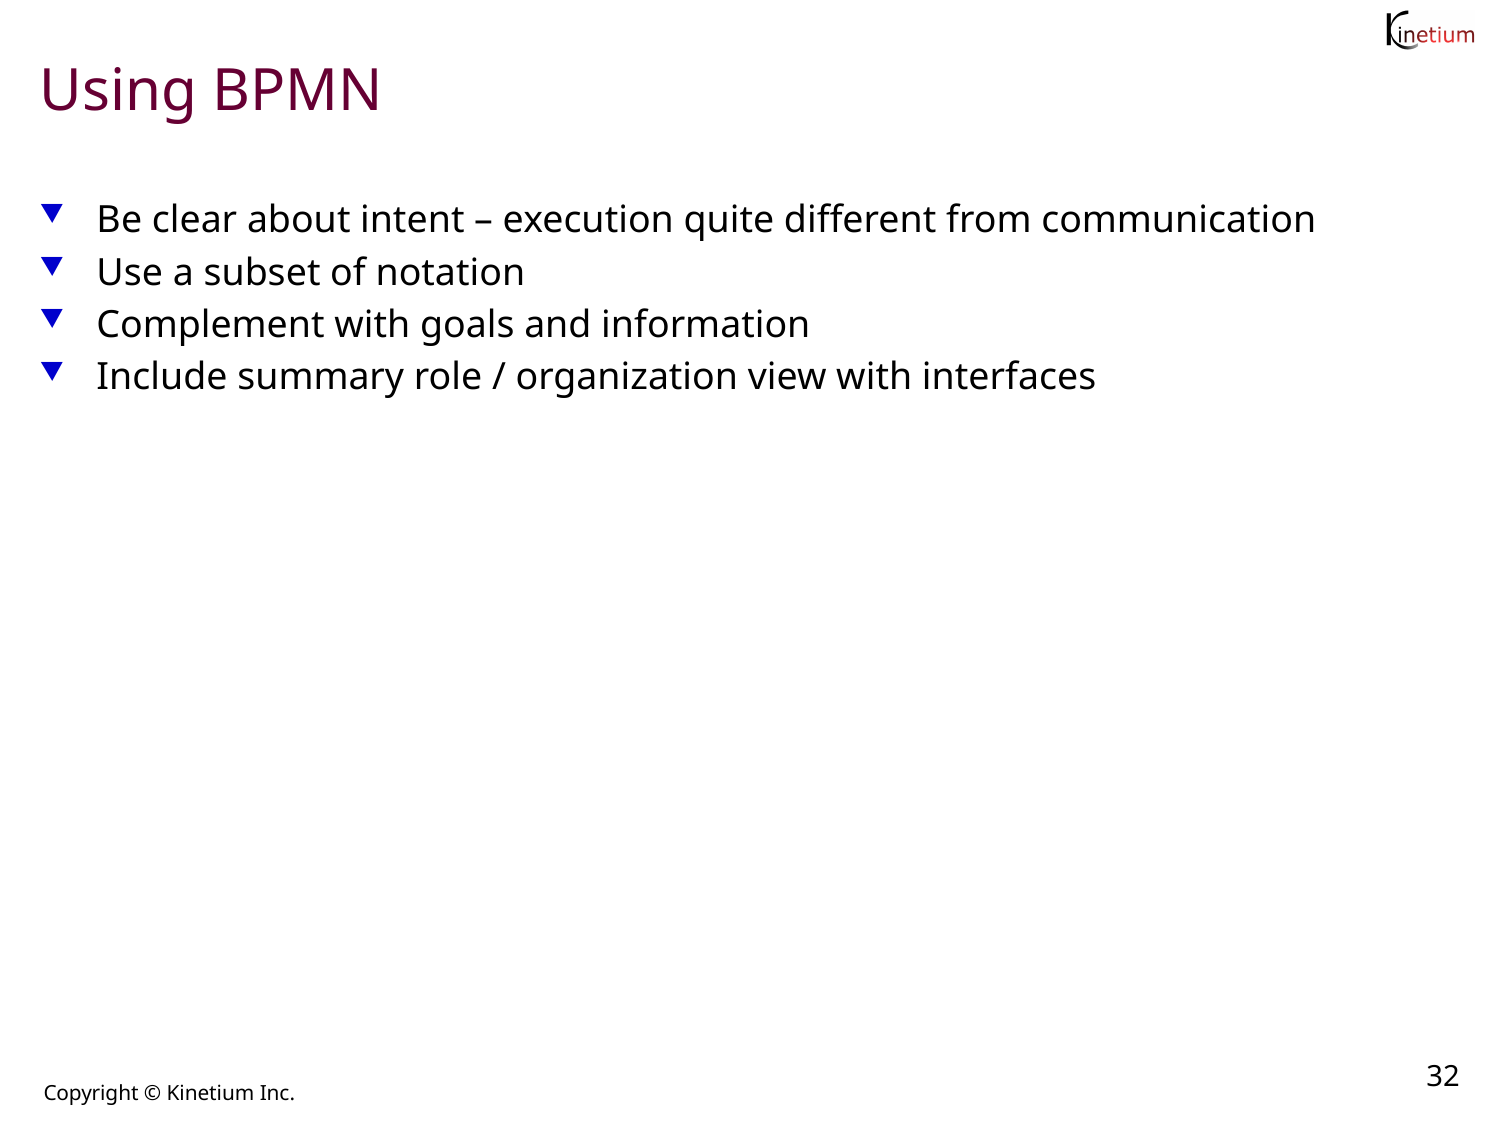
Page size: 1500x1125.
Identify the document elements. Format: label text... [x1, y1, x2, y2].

slide_number 32 [1161, 1049, 1476, 1101]
picture [1385, 10, 1475, 24]
list Be clear about intent – execution quite different from communication Use a subset of notation Complement with goals and information Include summary role / organization view with interfaces [24, 187, 1475, 1025]
title Using BPMN [24, 24, 1475, 150]
